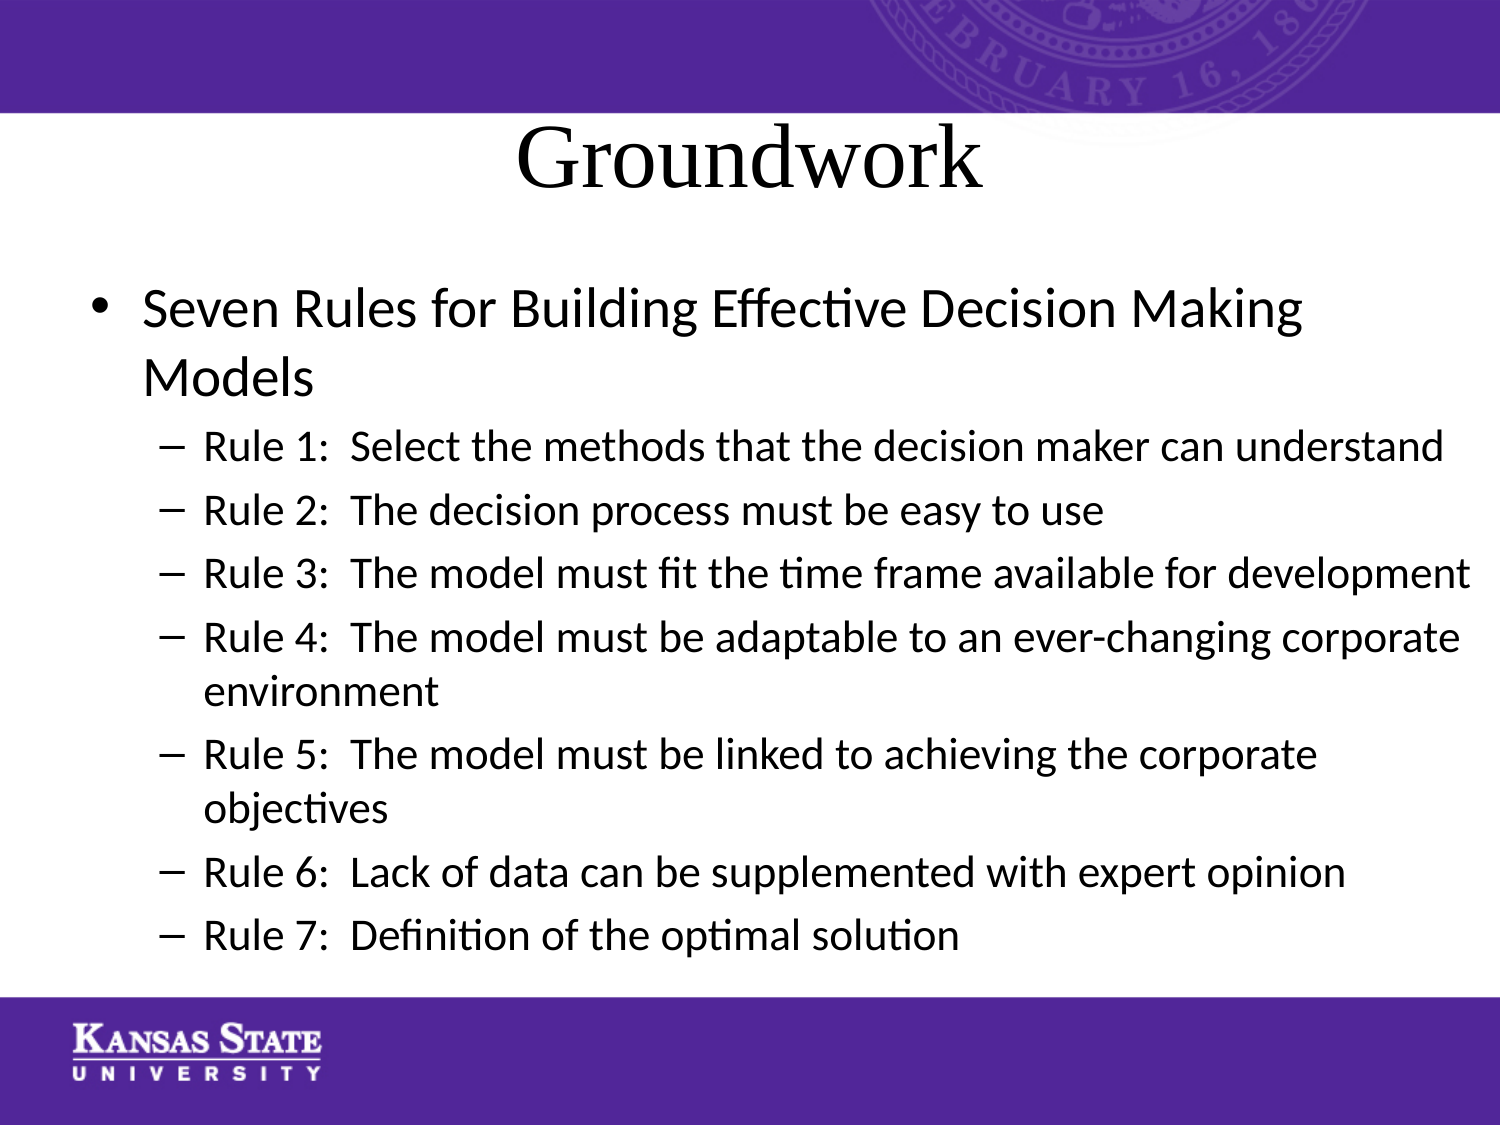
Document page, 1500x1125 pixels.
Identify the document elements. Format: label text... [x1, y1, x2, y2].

list Seven Rules for Building Effective Decision Making Models Rule 1: Select the methods that the decision maker can understand Rule 2: The decision process must be easy to use Rule 3: The model must fit the time frame available for development Rule 4: The model must be adaptable to an ever-changing corporate environment Rule 5: The model must be linked to achieving the corporate objectives Rule 6: Lack of data can be supplemented with expert opinion Rule 7: Definition of the optimal solution [75, 262, 1500, 1005]
picture [0, 0, 1500, 1125]
title Groundwork [75, 57, 1425, 245]
